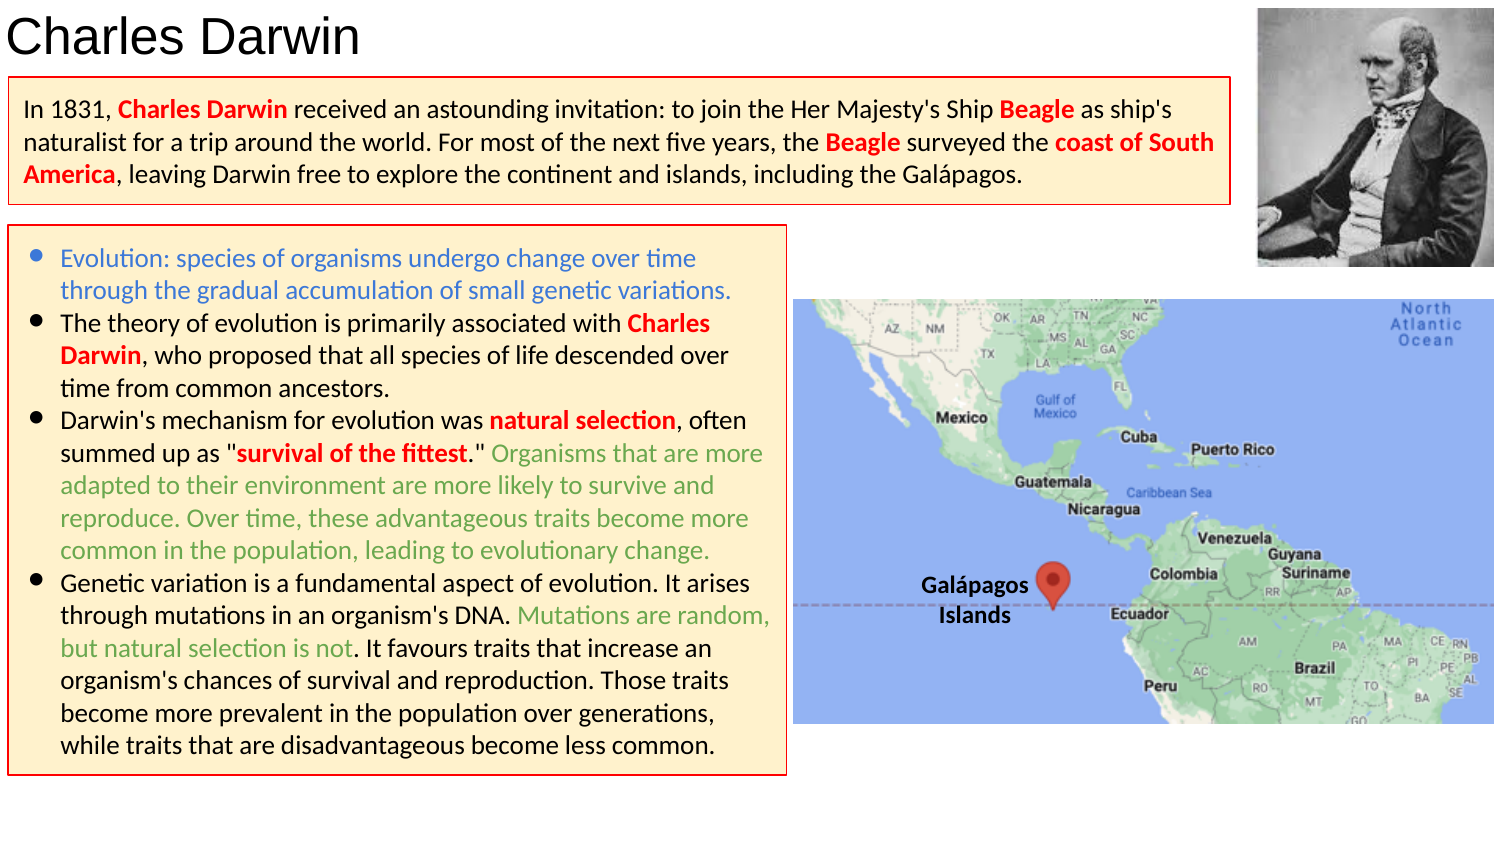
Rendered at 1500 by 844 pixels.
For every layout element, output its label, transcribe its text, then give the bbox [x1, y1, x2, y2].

picture [1255, 8, 1494, 267]
text_box In 1831, Charles Darwin received an astounding invitation: to join the Her Majesty's Ship Beagle as ship's naturalist for a trip around the world. For most of the next five years, the Beagle surveyed the coast of South America, leaving Darwin free to explore the continent and islands, including the Galápagos. [8, 76, 1230, 205]
text_box Evolution: species of organisms undergo change over time through the gradual accumulation of small genetic variations. The theory of evolution is primarily associated with Charles Darwin, who proposed that all species of life descended over time from common ancestors. Darwin's mechanism for evolution was natural selection, often summed up as "survival of the fittest." Organisms that are more adapted to their environment are more likely to survive and reproduce. Over time, these advantageous traits become more common in the population, leading to evolutionary change. Genetic variation is a fundamental aspect of evolution. It arises through mutations in an organism's DNA. Mutations are random, but natural selection is not. It favours traits that increase an organism's chances of survival and reproduction. Those traits become more prevalent in the population over generations, while traits that are disadvantageous become less common. [7, 225, 787, 775]
text_box Charles Darwin [0, 0, 396, 80]
picture [793, 299, 1494, 724]
